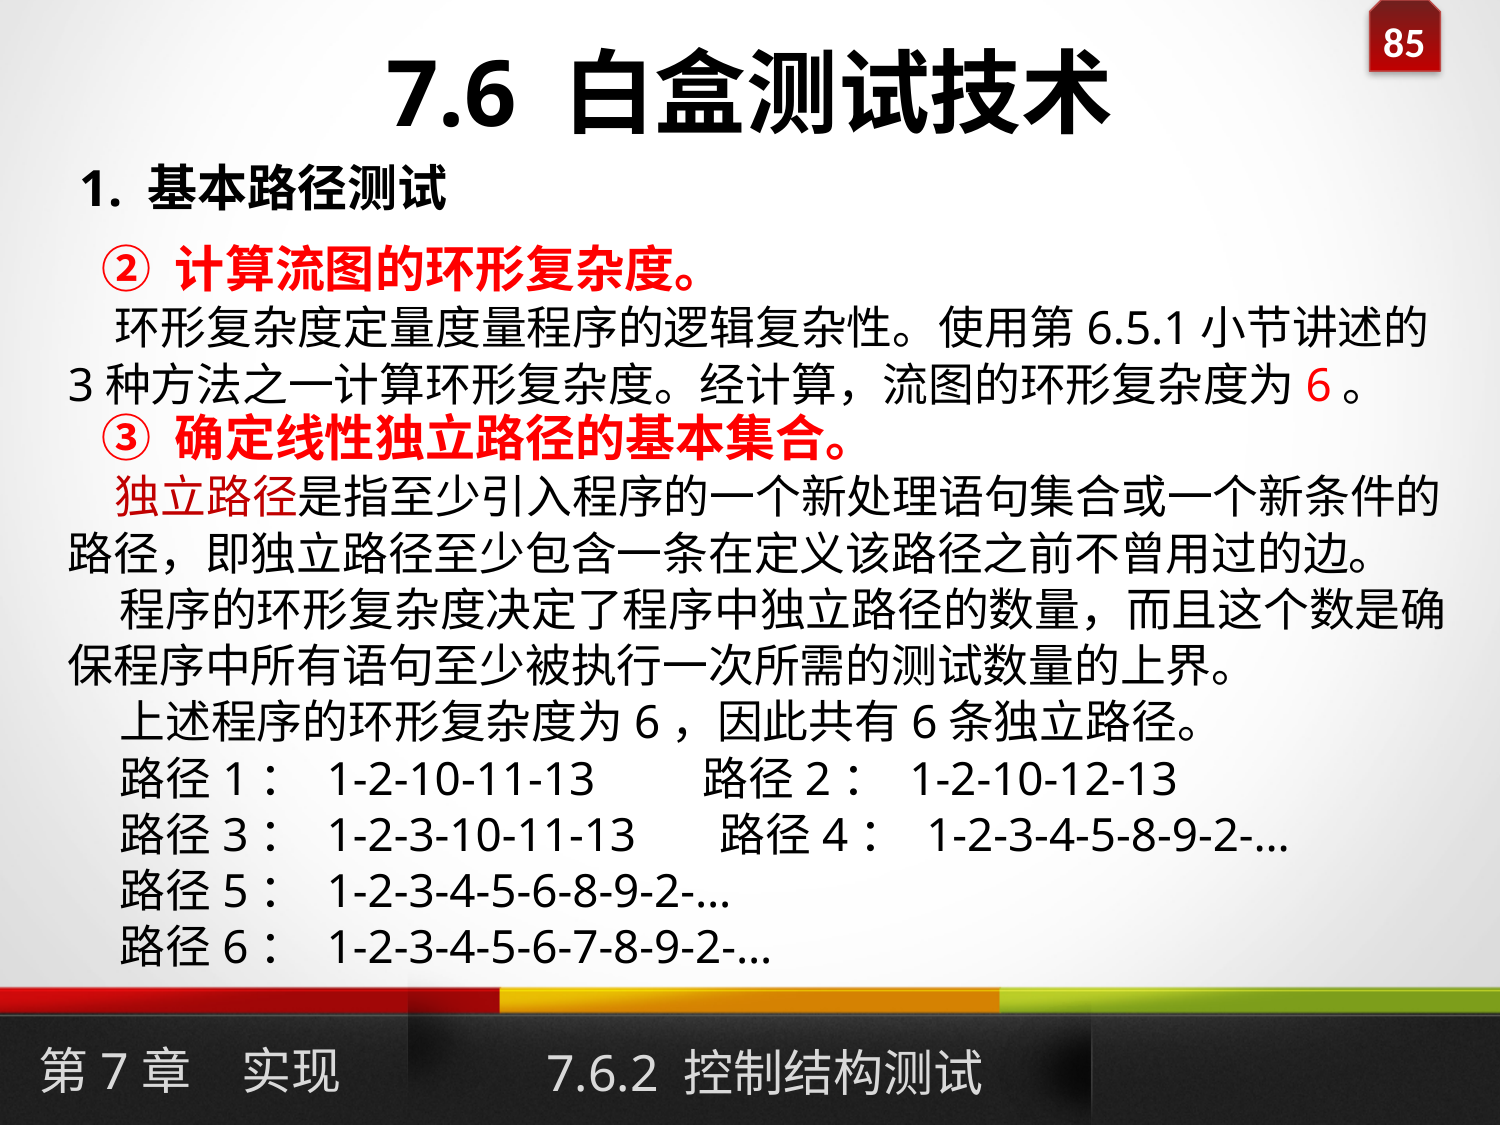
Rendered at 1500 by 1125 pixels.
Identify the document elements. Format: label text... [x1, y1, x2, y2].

text_box 第7章 实现 [0, 1032, 380, 1108]
text_box 7.6.2 控制结构测试 [458, 1032, 1073, 1111]
text_box ② 计算流图的环形复杂度。 环形复杂度定量度量程序的逻辑复杂性。使用第6.5.1小节讲述的3种方法之一计算环形复杂度。经计算，流图的环形复杂度为6。 ③ 确定线性独立路径的基本集合。 独立路径是指至少引入程序的一个新处理语句集合或一个新条件的路径，即独立路径至少包含一条在定义该路径之前不曾用过的边。 程序的环形复杂度决定了程序中独立路径的数量，而且这个数是确保程序中所有语句至少被执行一次所需的测试数量的上界。 上述程序的环形复杂度为6，因此共有6条独立路径。 路径1： 1-2-10-11-13 路径2： 1-2-10-12-13 路径3： 1-2-3-10-11-13 路径4： 1-2-3-4-5-8-9-2-… 路径5： 1-2-3-4-5-6-8-9-2-… 路径6： 1-2-3-4-5-6-7-8-9-2-… [53, 234, 1465, 981]
picture [0, 0, 1500, 1125]
title 7.6 白盒测试技术 [74, 0, 1426, 184]
list 1. 基本路径测试 [64, 148, 1416, 234]
